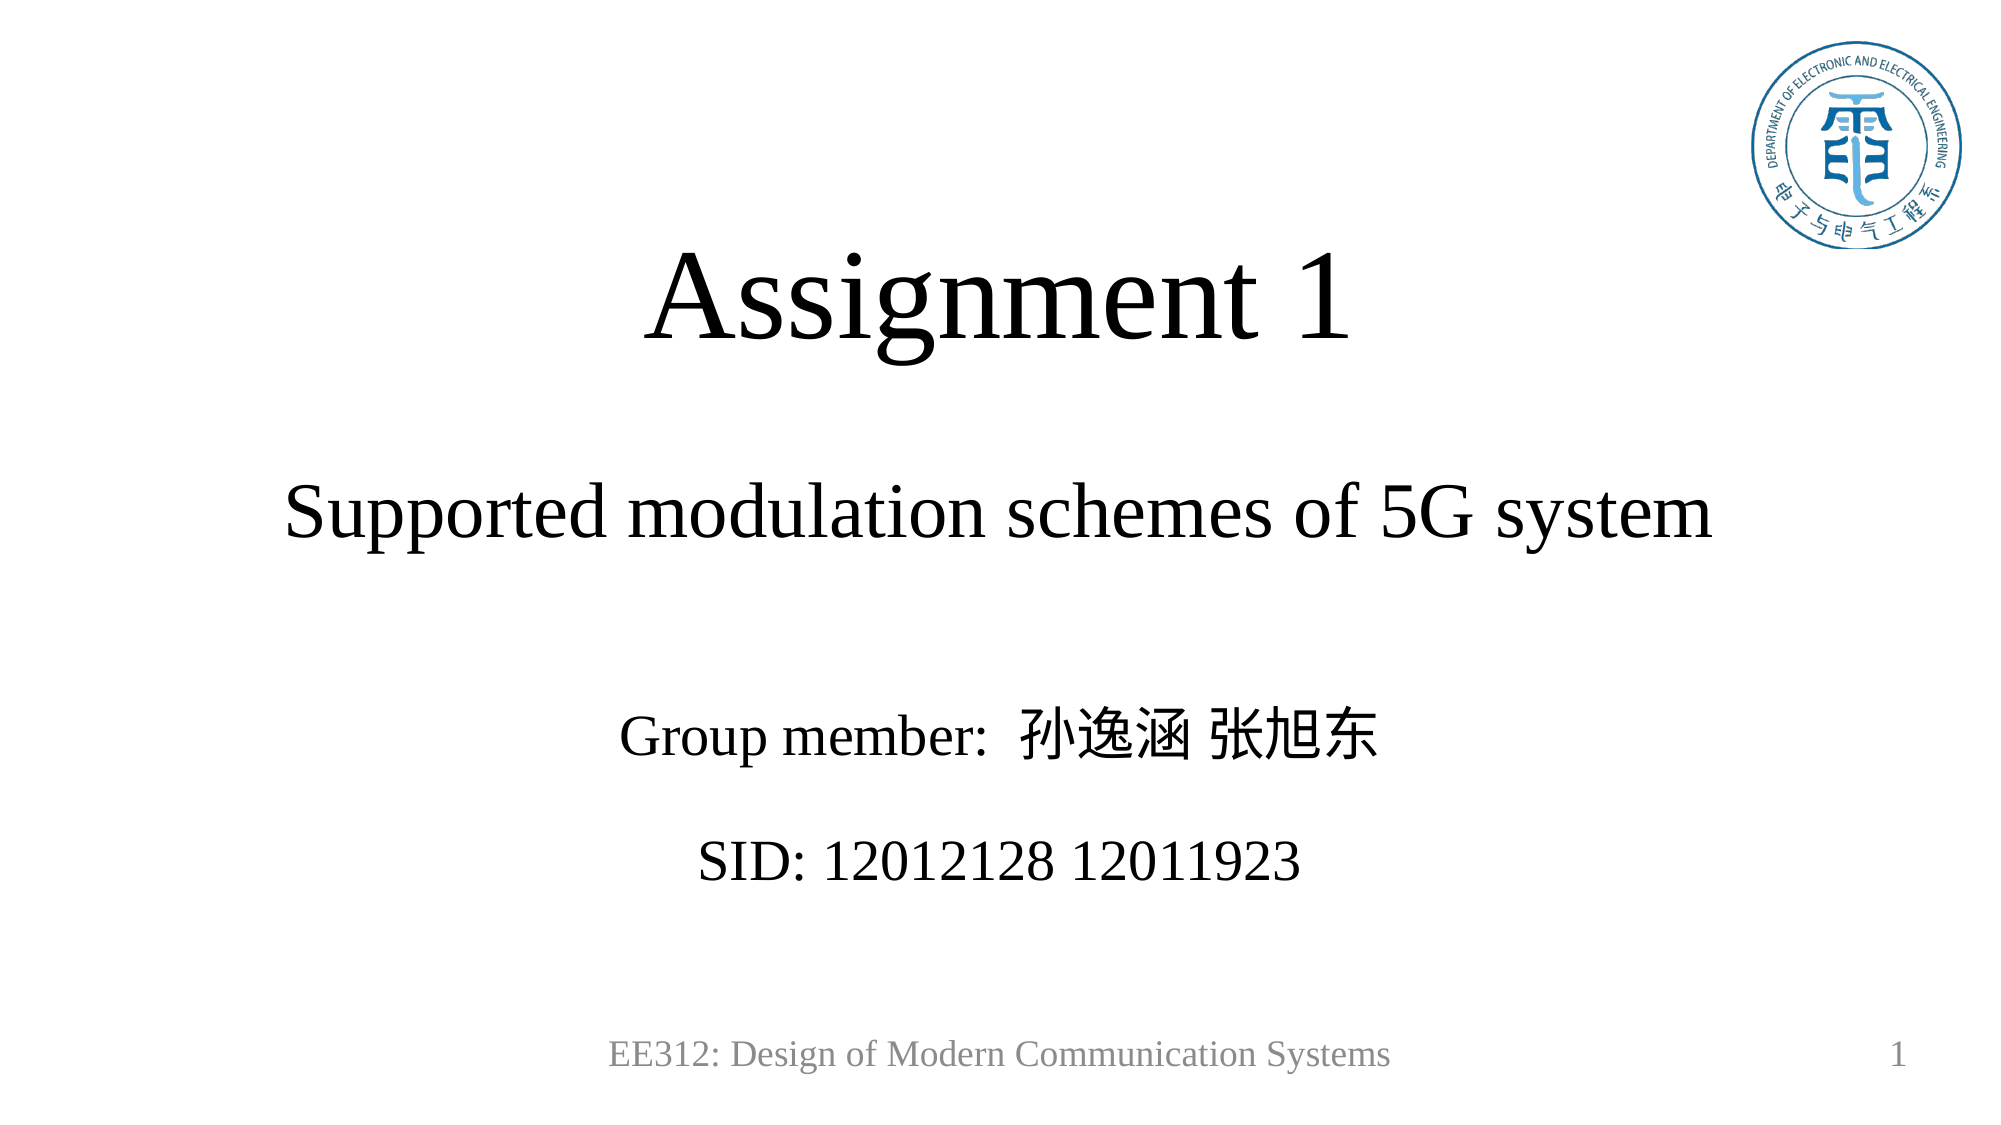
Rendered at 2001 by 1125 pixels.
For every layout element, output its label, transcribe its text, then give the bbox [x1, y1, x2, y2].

title Assignment 1 Supported modulation schemes of 5G system [37, 45, 1963, 563]
picture [1749, 36, 1963, 249]
subtitle Group member: 孙逸涵 张旭东 SID: 12012128 12011923 [249, 641, 1750, 913]
slide_number 1 [1577, 1023, 1923, 1080]
footer EE312: Design of Modern Communication Systems [554, 1023, 1446, 1080]
